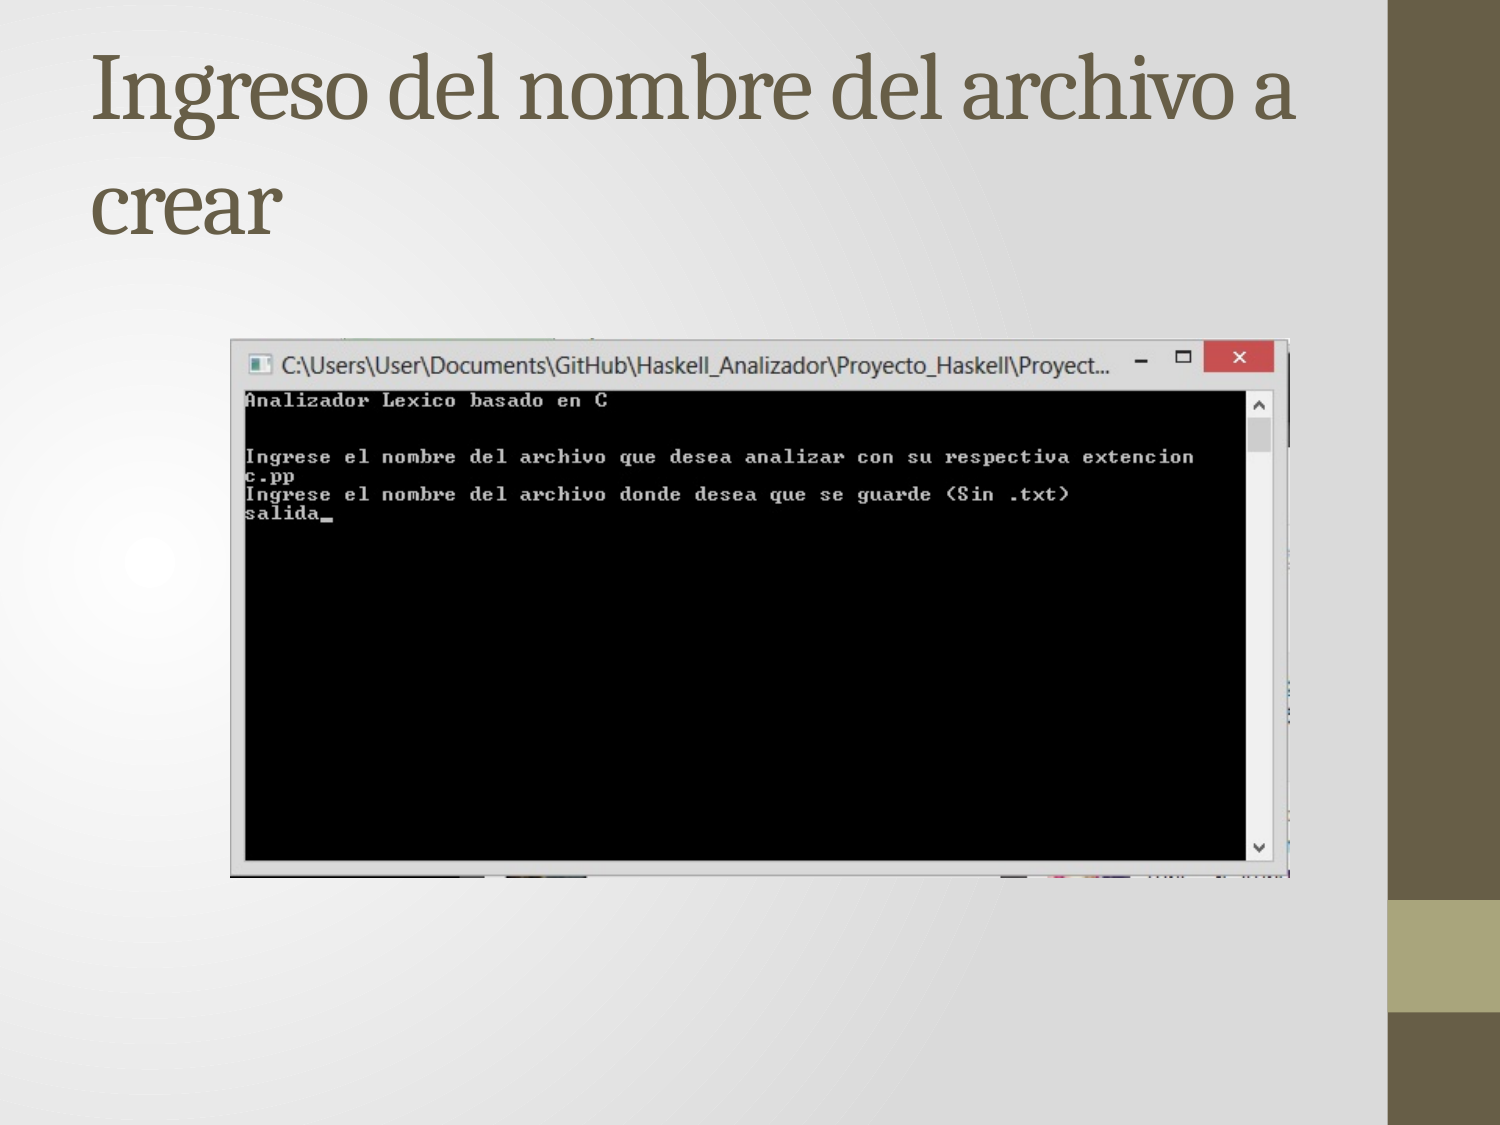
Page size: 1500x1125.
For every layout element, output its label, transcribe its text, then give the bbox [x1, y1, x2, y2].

title Ingreso del nombre del archivo a crear [75, 45, 1325, 233]
picture [229, 337, 1291, 878]
